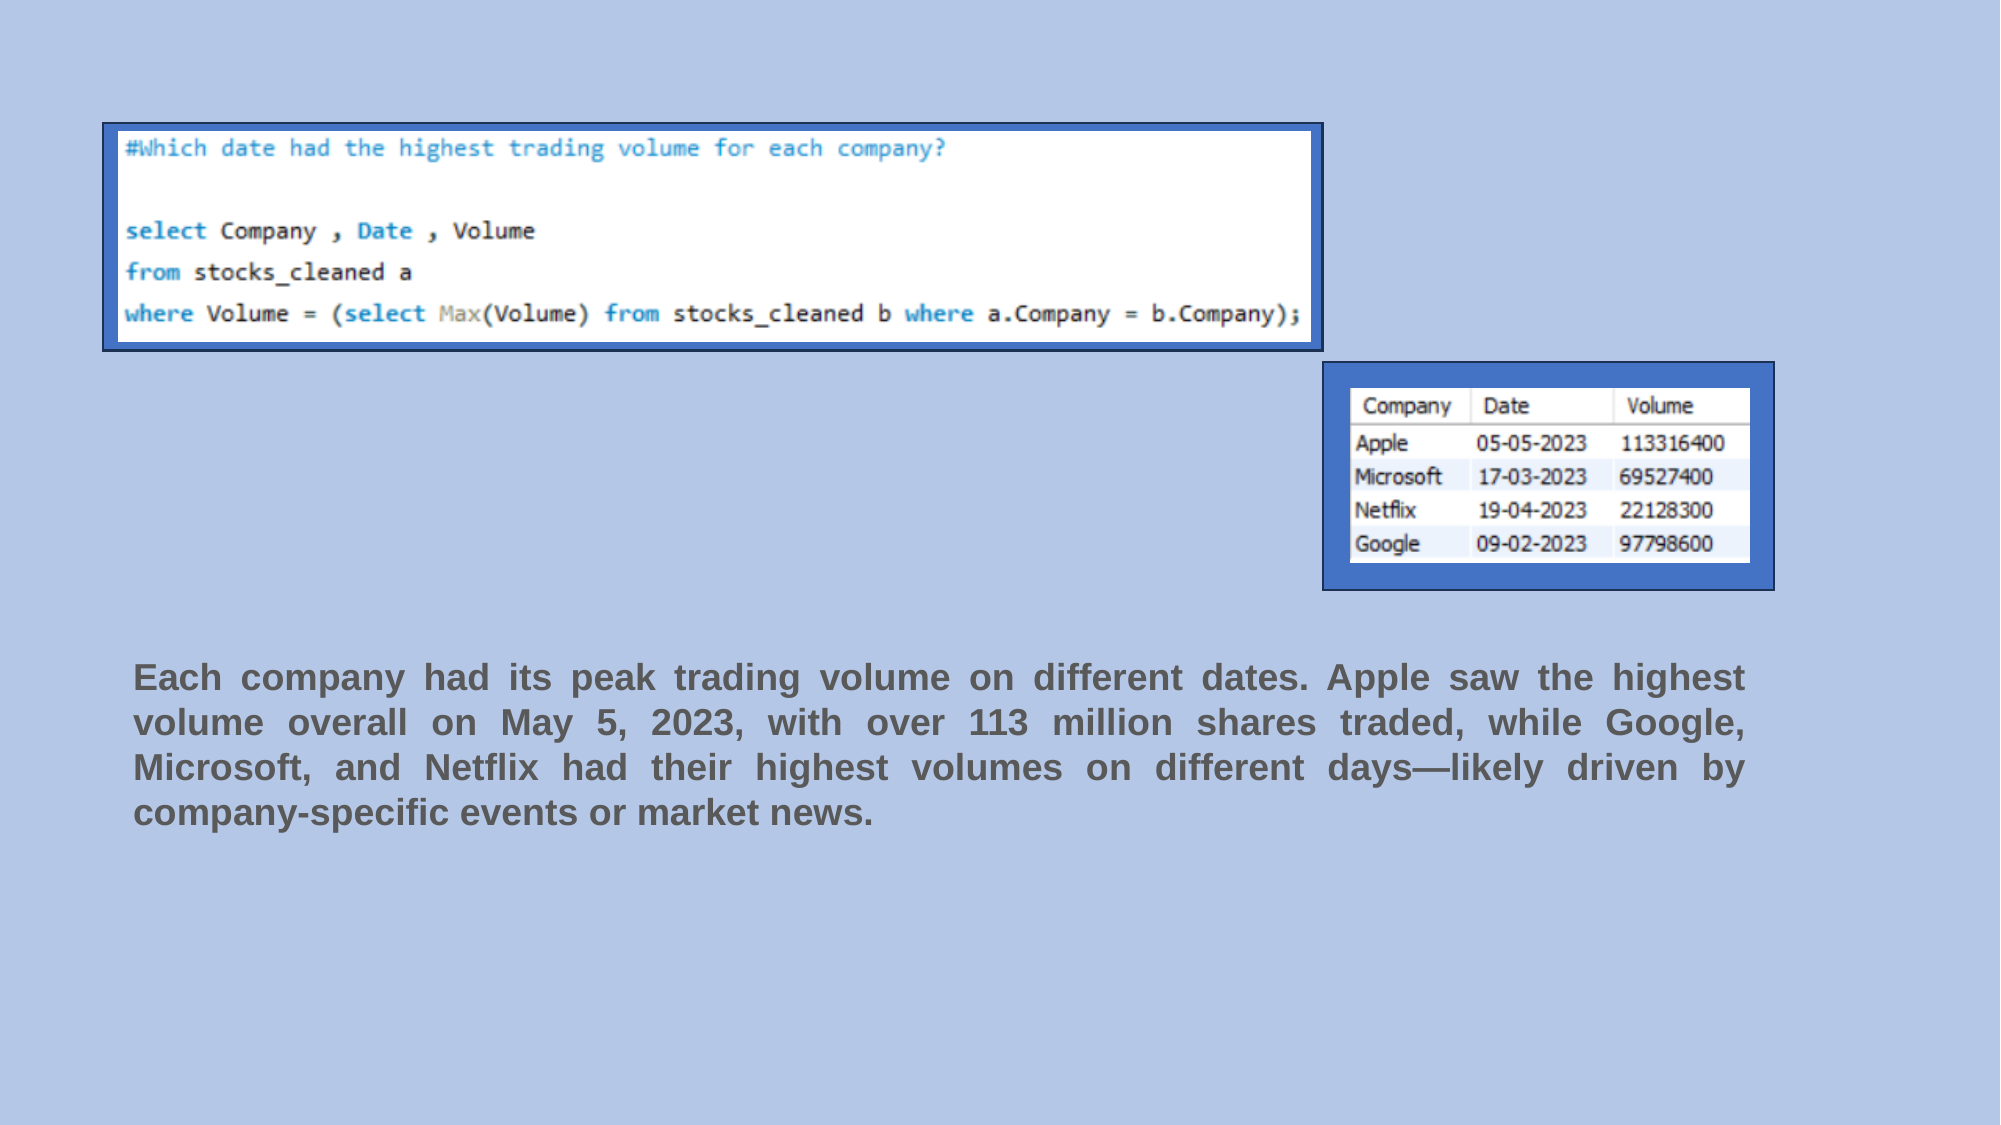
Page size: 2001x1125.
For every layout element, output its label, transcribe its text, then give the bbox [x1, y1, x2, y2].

picture [118, 131, 1311, 342]
text_box [1322, 361, 1775, 591]
text_box [102, 122, 1324, 352]
picture [1349, 388, 1750, 563]
text_box Each company had its peak trading volume on different dates. Apple saw the highest volume overall on May 5, 2023, with over 113 million shares traded, while Google, Microsoft, and Netflix had their highest volumes on different days—likely driven by company-specific events or market news. [118, 645, 1762, 841]
